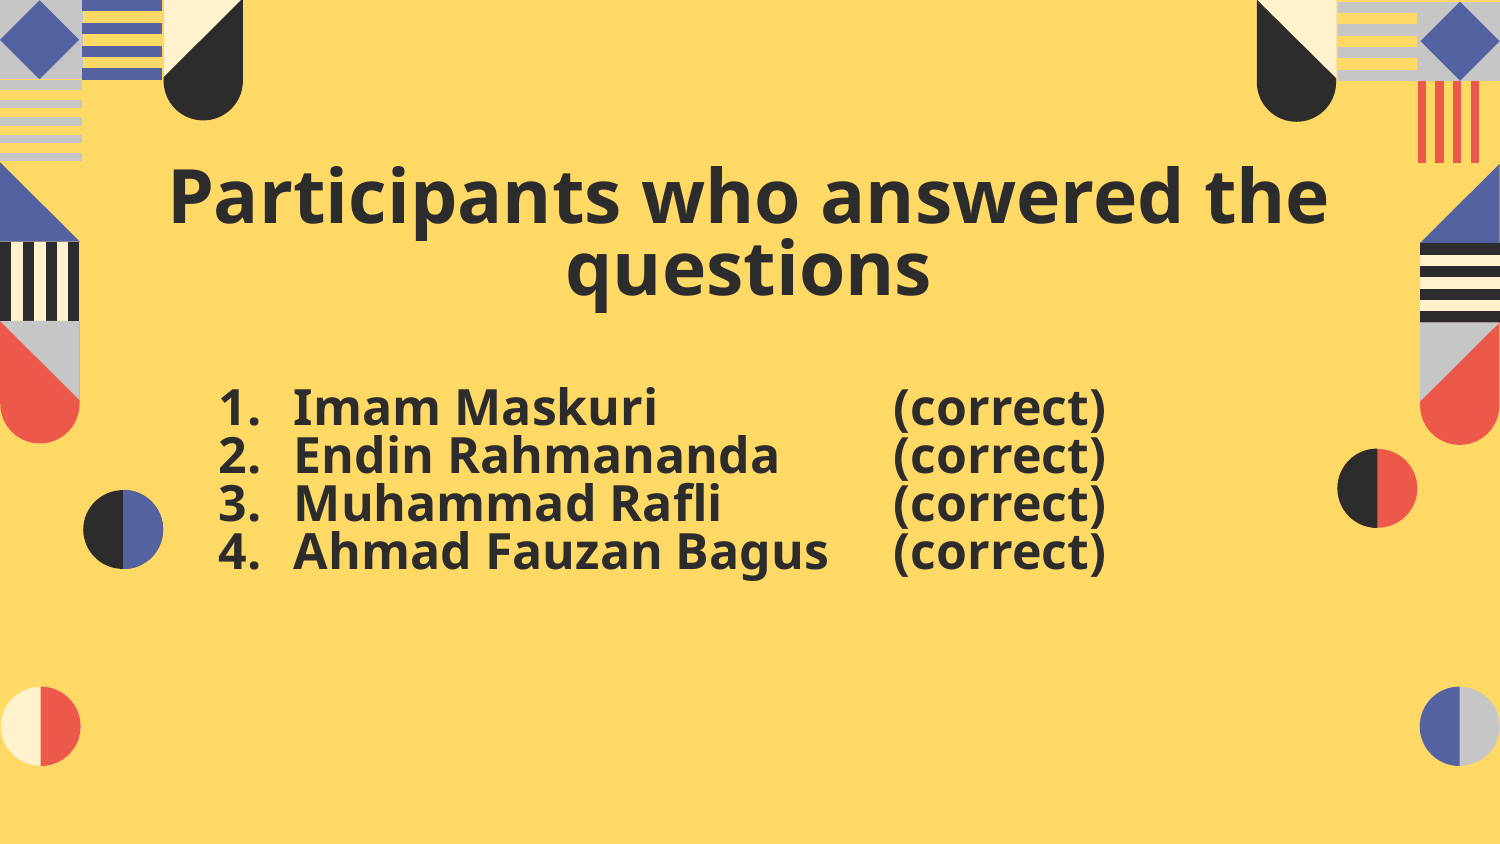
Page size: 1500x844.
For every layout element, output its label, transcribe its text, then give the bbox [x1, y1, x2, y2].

text_box Imam Maskuri (correct) Endin Rahmananda (correct) Muhammad Rafli (correct) Ahmad Fauzan Bagus (correct) [203, 372, 1295, 749]
title Participants who answered the questions [115, 151, 1383, 331]
